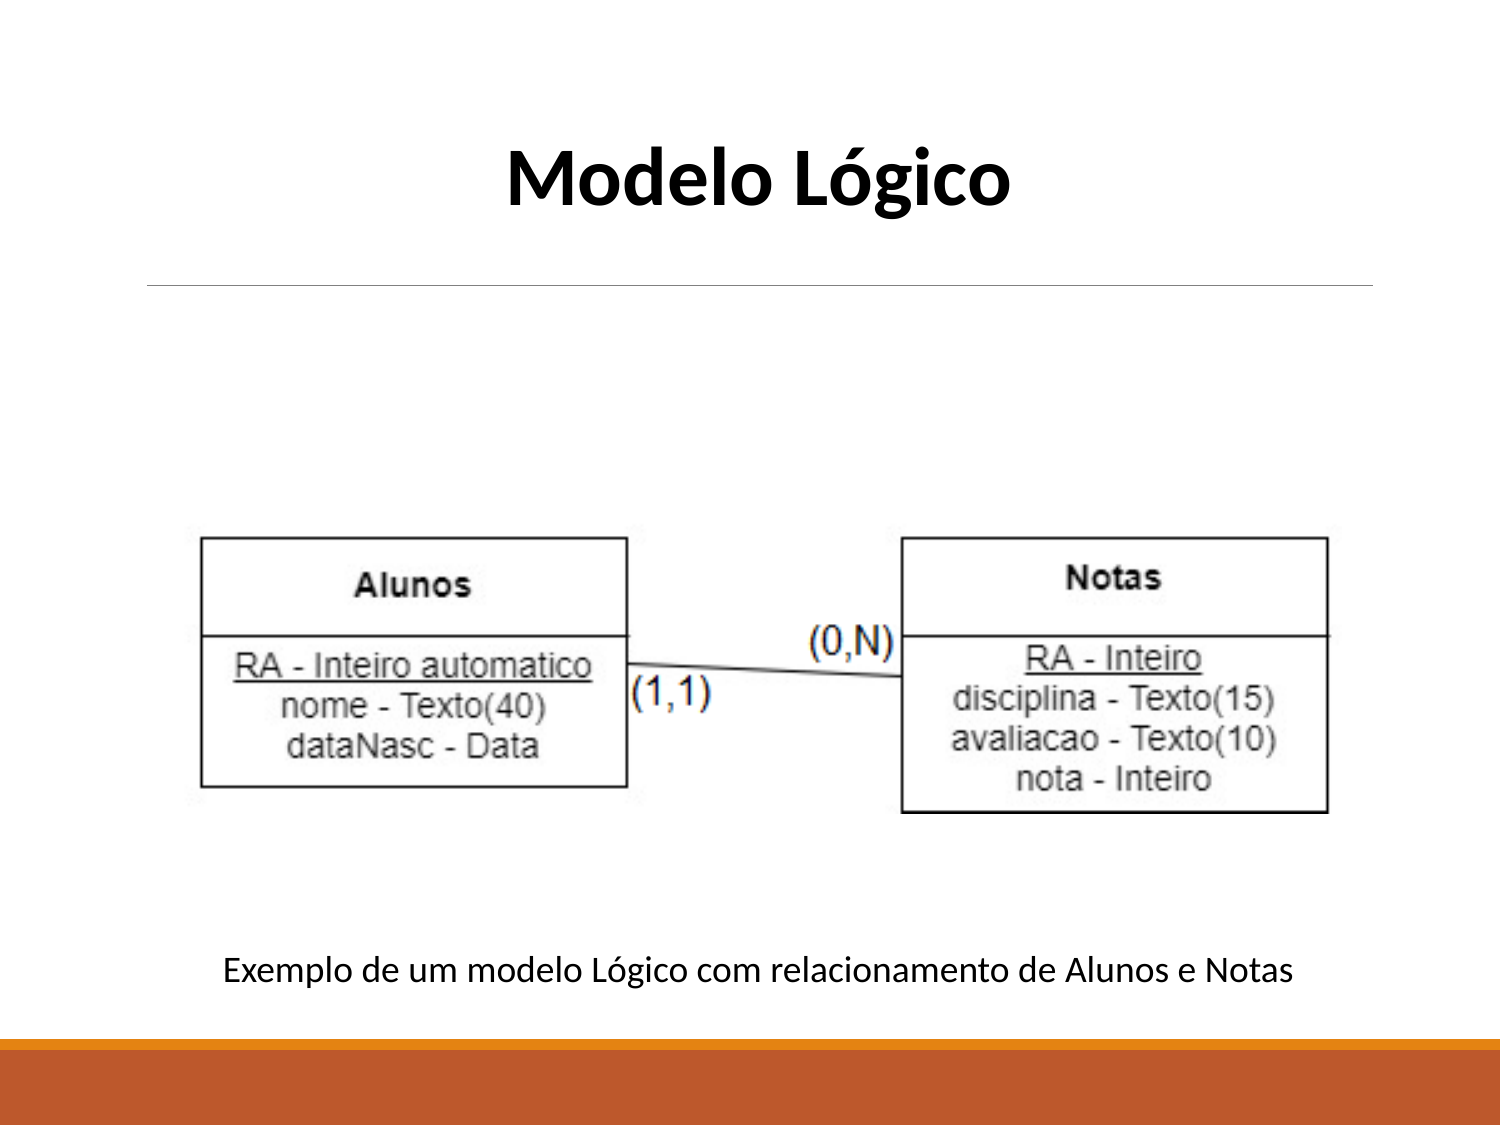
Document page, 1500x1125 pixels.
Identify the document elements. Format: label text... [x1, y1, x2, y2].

text_box Modelo Lógico [100, 114, 1418, 256]
text_box Exemplo de um modelo Lógico com relacionamento de Alunos e Notas [208, 937, 1310, 998]
picture [175, 509, 1343, 814]
